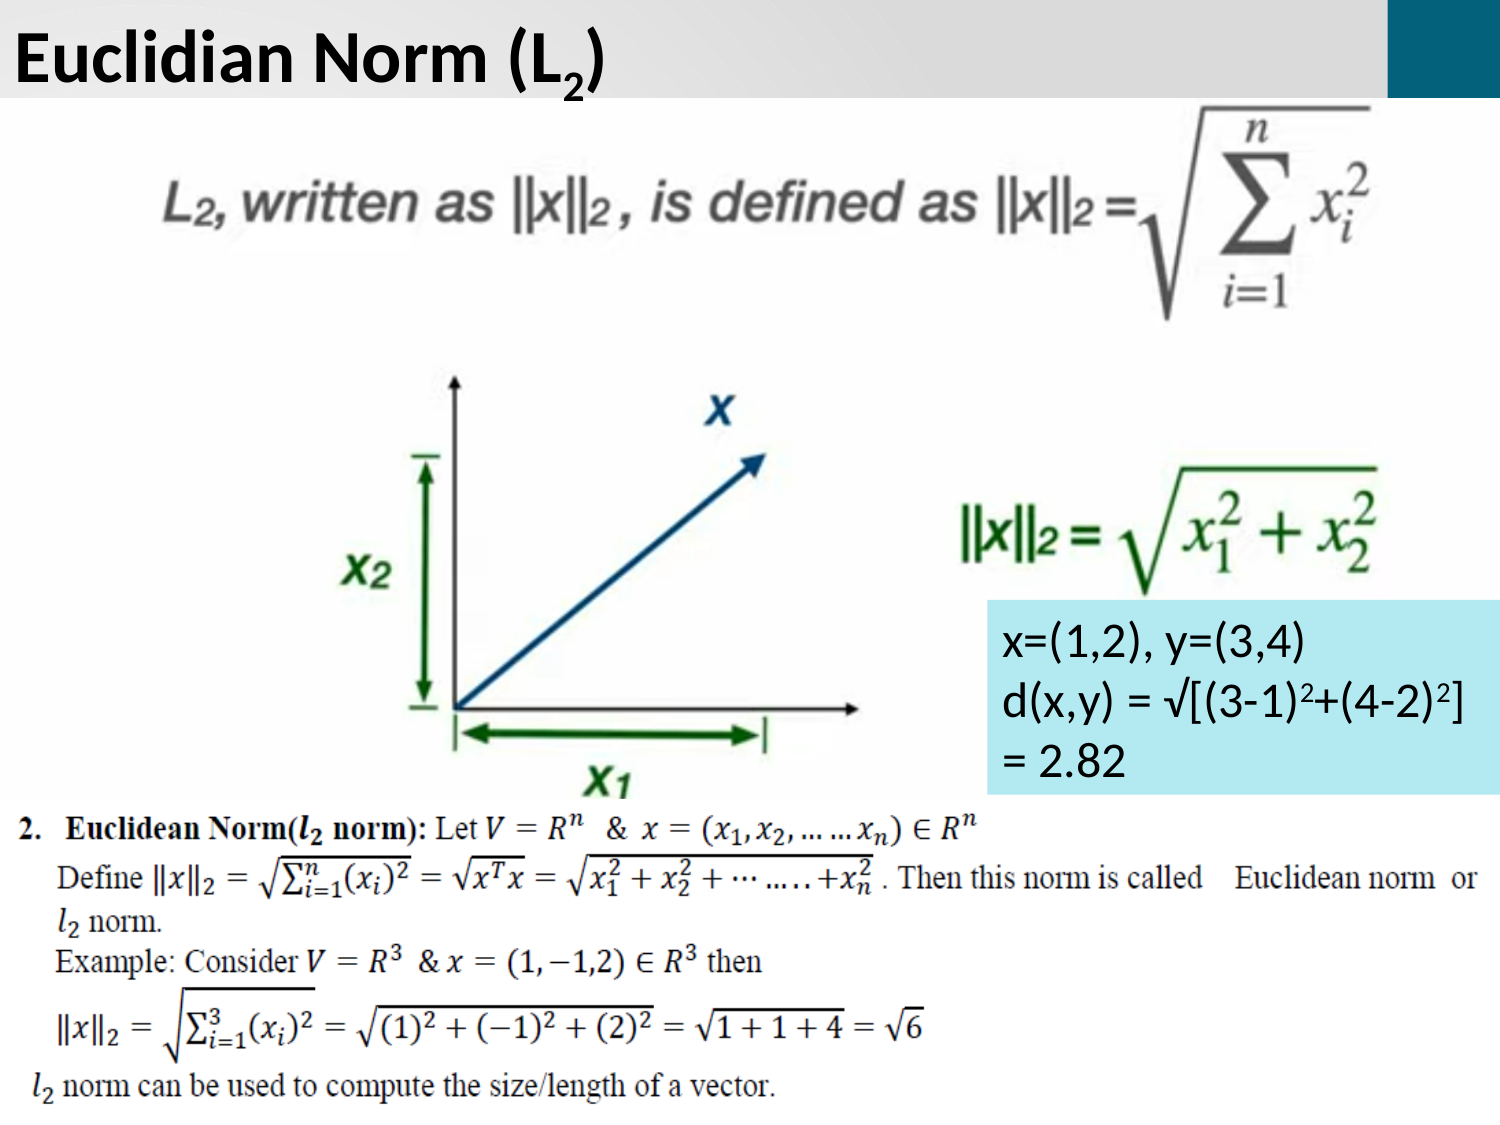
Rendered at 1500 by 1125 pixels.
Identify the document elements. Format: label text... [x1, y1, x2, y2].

text_box Euclidian Norm (L2) [0, 0, 763, 93]
picture [0, 97, 1500, 1125]
